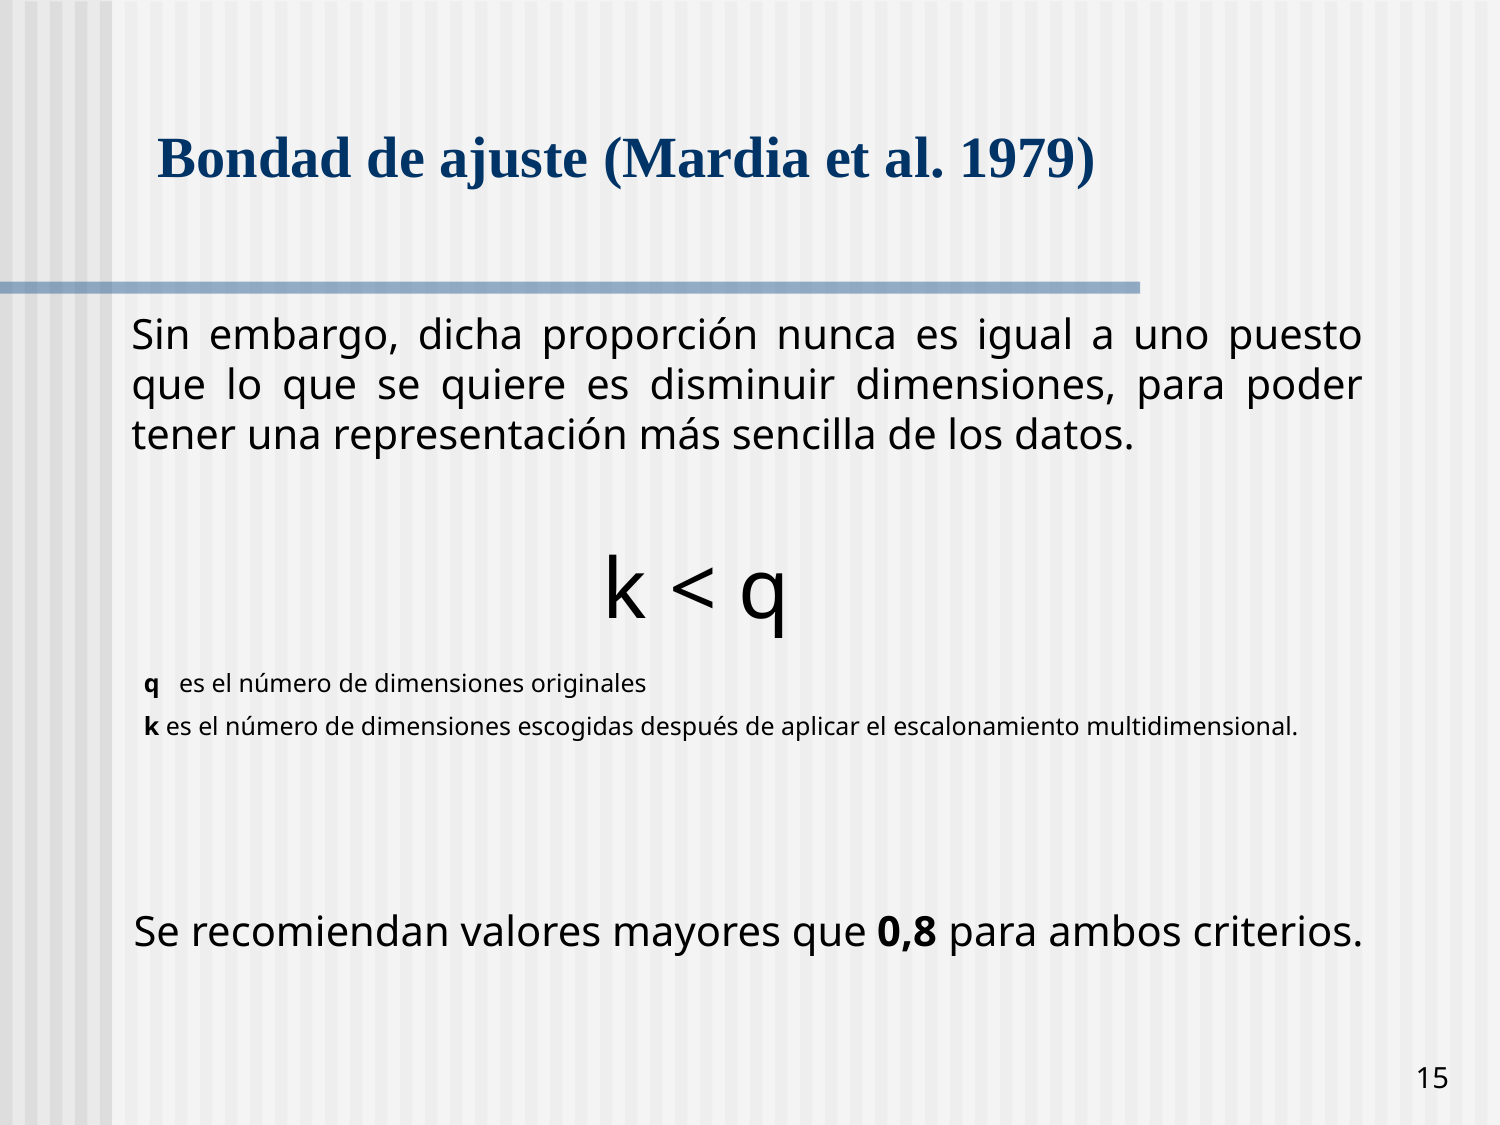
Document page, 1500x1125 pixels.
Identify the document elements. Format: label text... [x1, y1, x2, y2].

text_box k < q [588, 527, 1500, 643]
slide_number 15 [1151, 1031, 1465, 1107]
title Bondad de ajuste (Mardia et al. 1979) [142, 111, 1482, 267]
list Sin embargo, dicha proporción nunca es igual a uno puesto que lo que se quiere es disminuir dimensiones, para poder tener una representación más sencilla de los datos. [116, 300, 1379, 953]
text_box q es el número de dimensiones originales k es el número de dimensiones escogidas después de aplicar el escalonamiento multidimensional. [129, 660, 1392, 811]
text_box Se recomiendan valores mayores que 0,8 para ambos criterios. [118, 897, 1382, 963]
